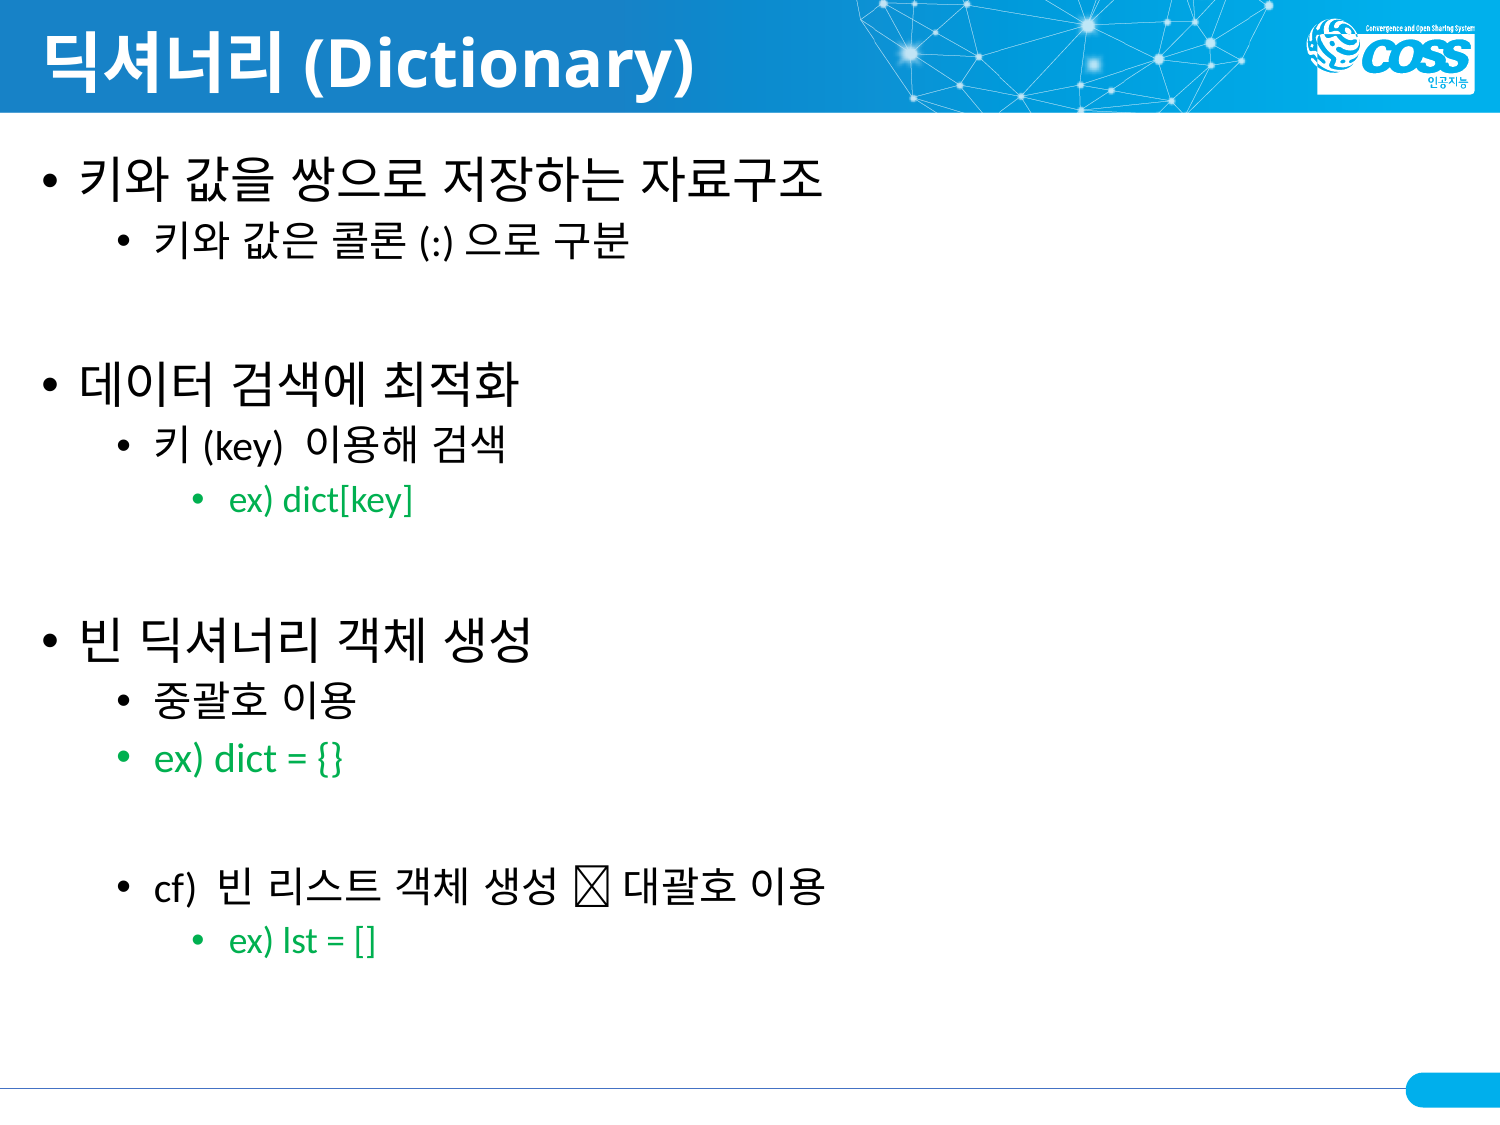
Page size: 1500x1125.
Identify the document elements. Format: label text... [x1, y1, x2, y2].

picture [1265, 0, 1273, 10]
picture [879, 0, 888, 9]
picture [0, 0, 732, 113]
title 딕셔너리(Dictionary) [26, 16, 1307, 117]
picture [964, 0, 971, 7]
list 키와 값을 쌍으로 저장하는 자료구조 키와 값은 콜론(:)으로 구분 데이터 검색에 최적화 키(key) 이용해 검색 ex) dict[key] 빈 딕셔너리 객체 생성 중괄호 이용 ex) dict = {} cf) 빈 리스트 객체 생성  대괄호 이용 ex) lst = [] [26, 148, 1475, 1049]
